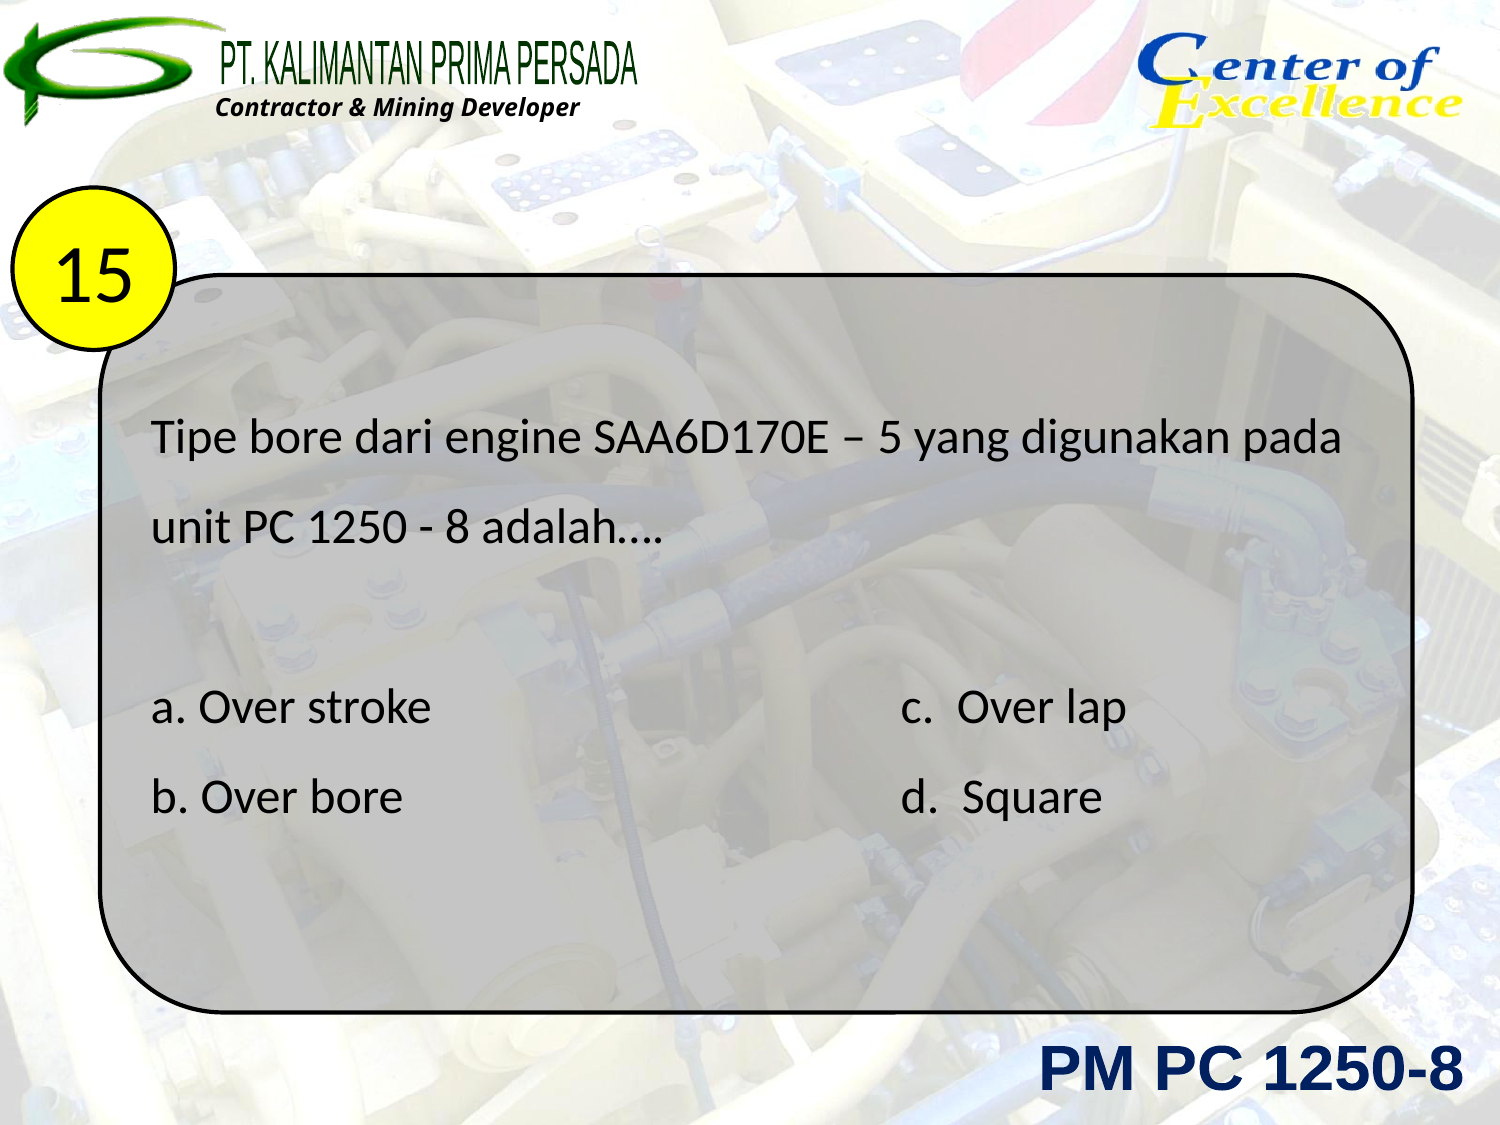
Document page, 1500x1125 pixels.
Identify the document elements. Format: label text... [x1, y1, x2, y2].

picture [0, 0, 1500, 1125]
text_box Tipe bore dari engine SAA6D170E – 5 yang digunakan pada unit PC 1250 - 8 adalah…. a. Over stroke c. Over lap b. Over bore d. Square [97, 272, 1415, 1015]
text_box 15 [10, 185, 178, 353]
